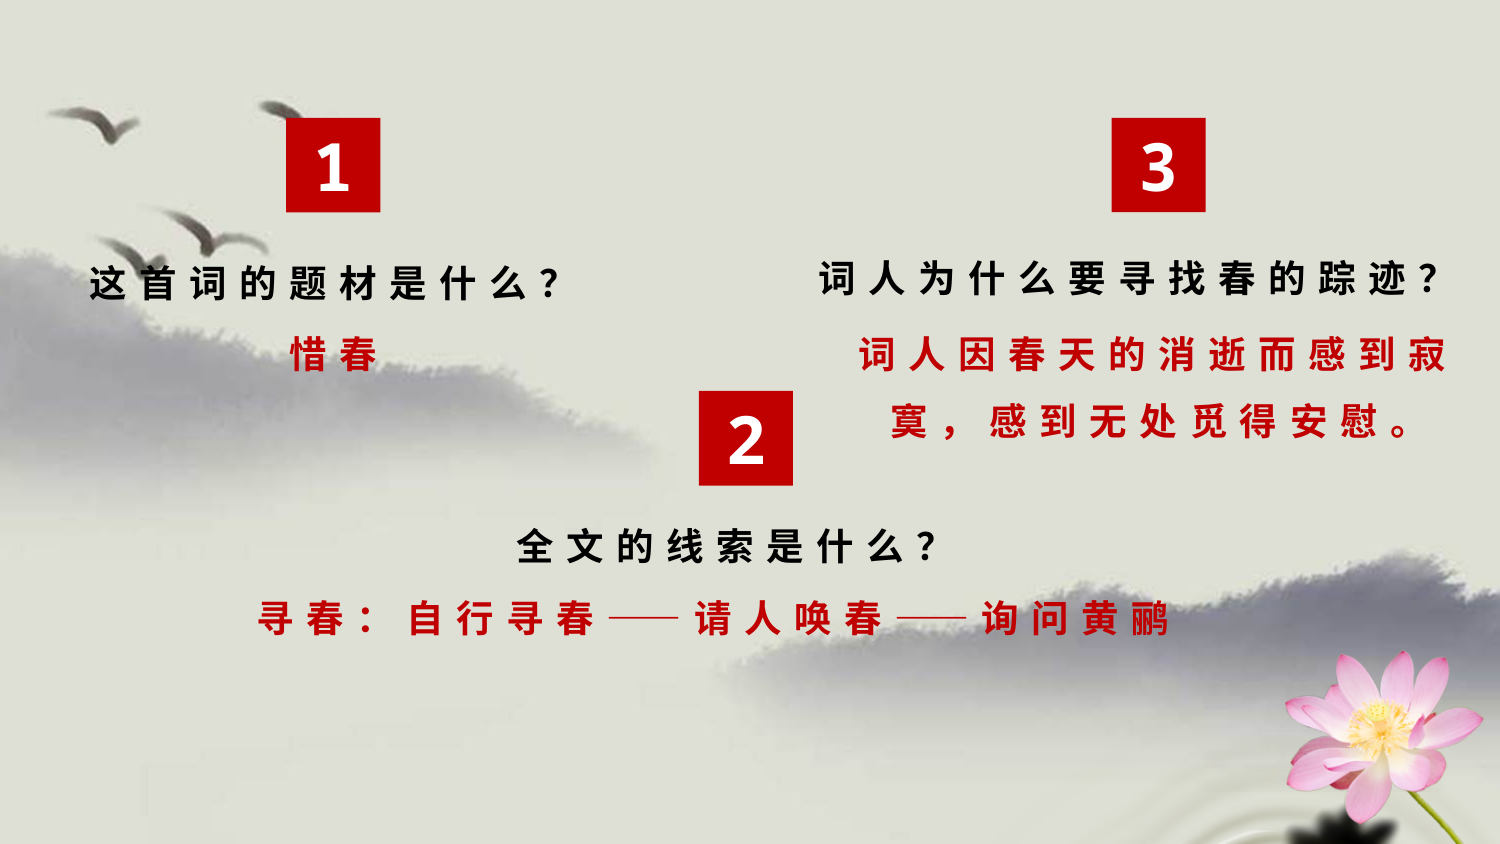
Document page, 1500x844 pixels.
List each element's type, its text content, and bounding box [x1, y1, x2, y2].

picture [0, 0, 1500, 844]
text_box 寻春：自行寻春——请人唤春——询问黄鹂 [241, 565, 910, 648]
text_box 全文的线索是什么？ [316, 492, 910, 565]
text_box 词人为什么要寻找春的踪迹？ [780, 225, 1500, 308]
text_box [698, 389, 794, 487]
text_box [285, 116, 381, 214]
text_box 惜春 [241, 300, 425, 384]
text_box 这首词的题材是什么？ [45, 230, 621, 313]
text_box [1111, 116, 1206, 214]
text_box 词人因春天的消逝而感到寂寞，感到无处觅得安慰。 [838, 300, 1480, 451]
